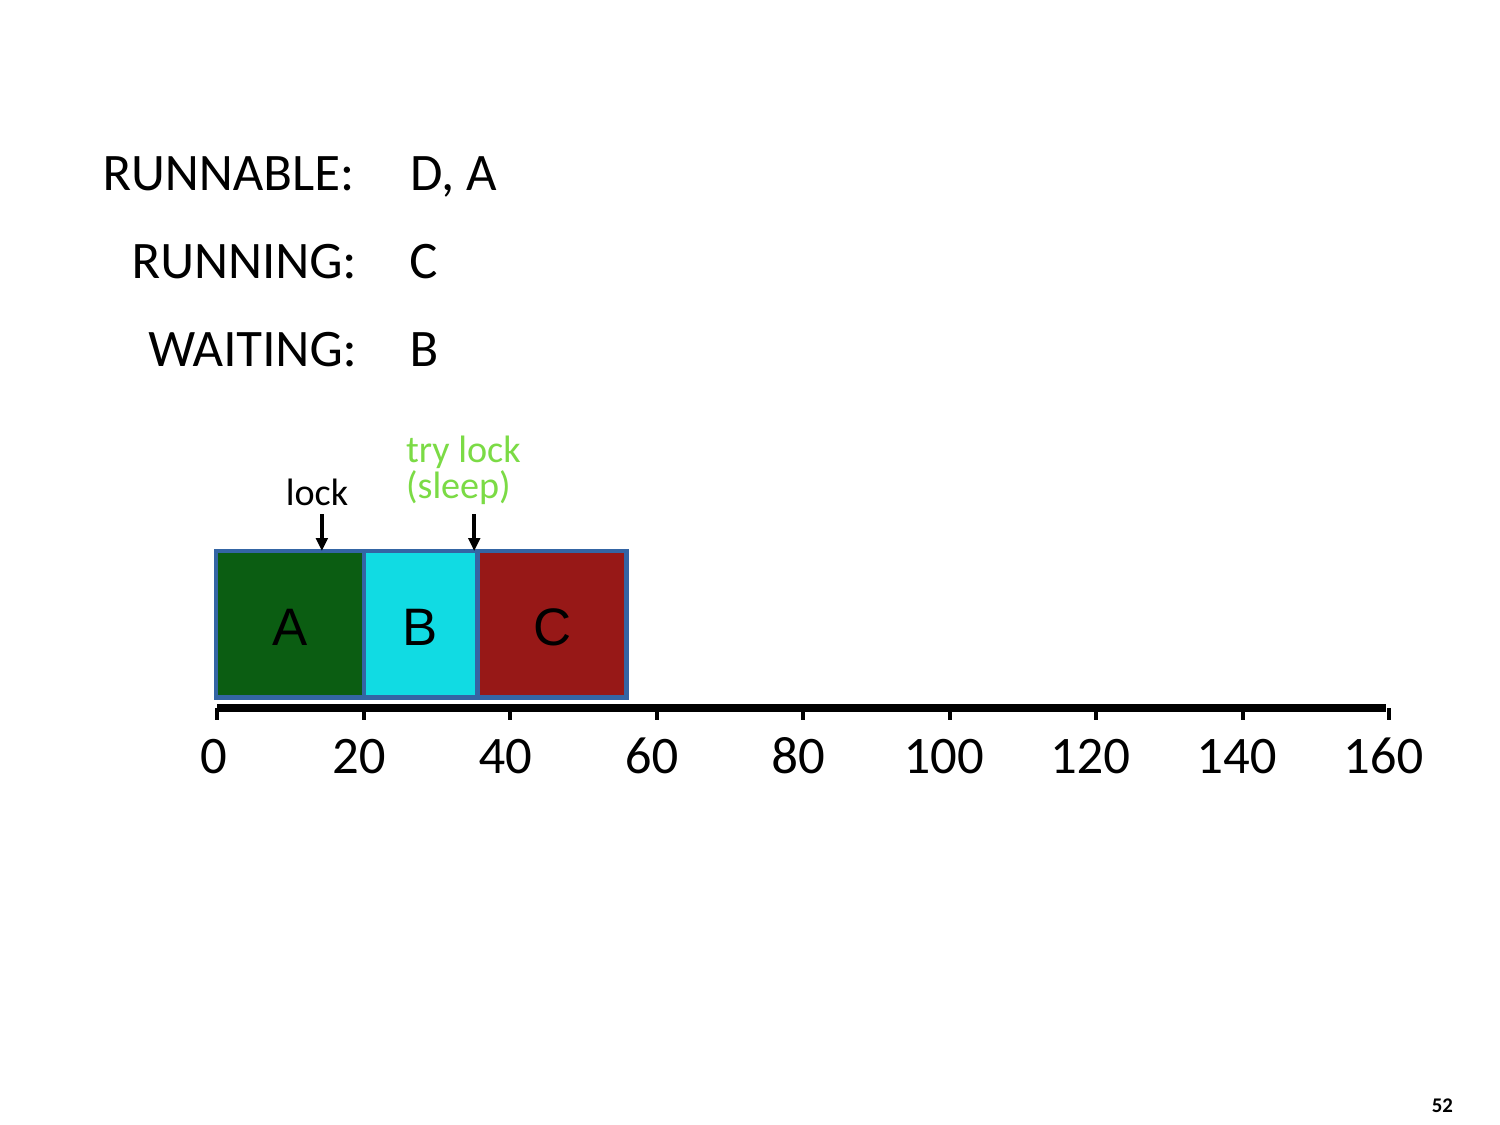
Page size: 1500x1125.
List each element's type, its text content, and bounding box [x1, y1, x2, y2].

text_box C [403, 220, 444, 296]
text_box 0 [194, 714, 233, 790]
text_box D, A [404, 132, 503, 208]
text_box B [403, 308, 445, 383]
text_box 60 [619, 714, 685, 790]
text_box RUNNABLE: [96, 132, 372, 208]
text_box C [478, 551, 627, 698]
text_box try lock (sleep) [400, 427, 528, 512]
text_box 100 [897, 714, 990, 790]
text_box WAITING: [142, 308, 375, 383]
text_box [468, 514, 481, 551]
text_box 140 [1190, 714, 1283, 790]
text_box 40 [472, 714, 539, 790]
text_box 20 [326, 714, 392, 790]
text_box 120 [1044, 714, 1137, 790]
text_box [315, 514, 329, 551]
text_box 80 [765, 714, 832, 790]
text_box lock [279, 461, 355, 519]
text_box B [363, 551, 478, 698]
text_box RUNNING: [125, 220, 375, 296]
text_box 160 [1337, 714, 1430, 790]
text_box A [215, 551, 363, 698]
